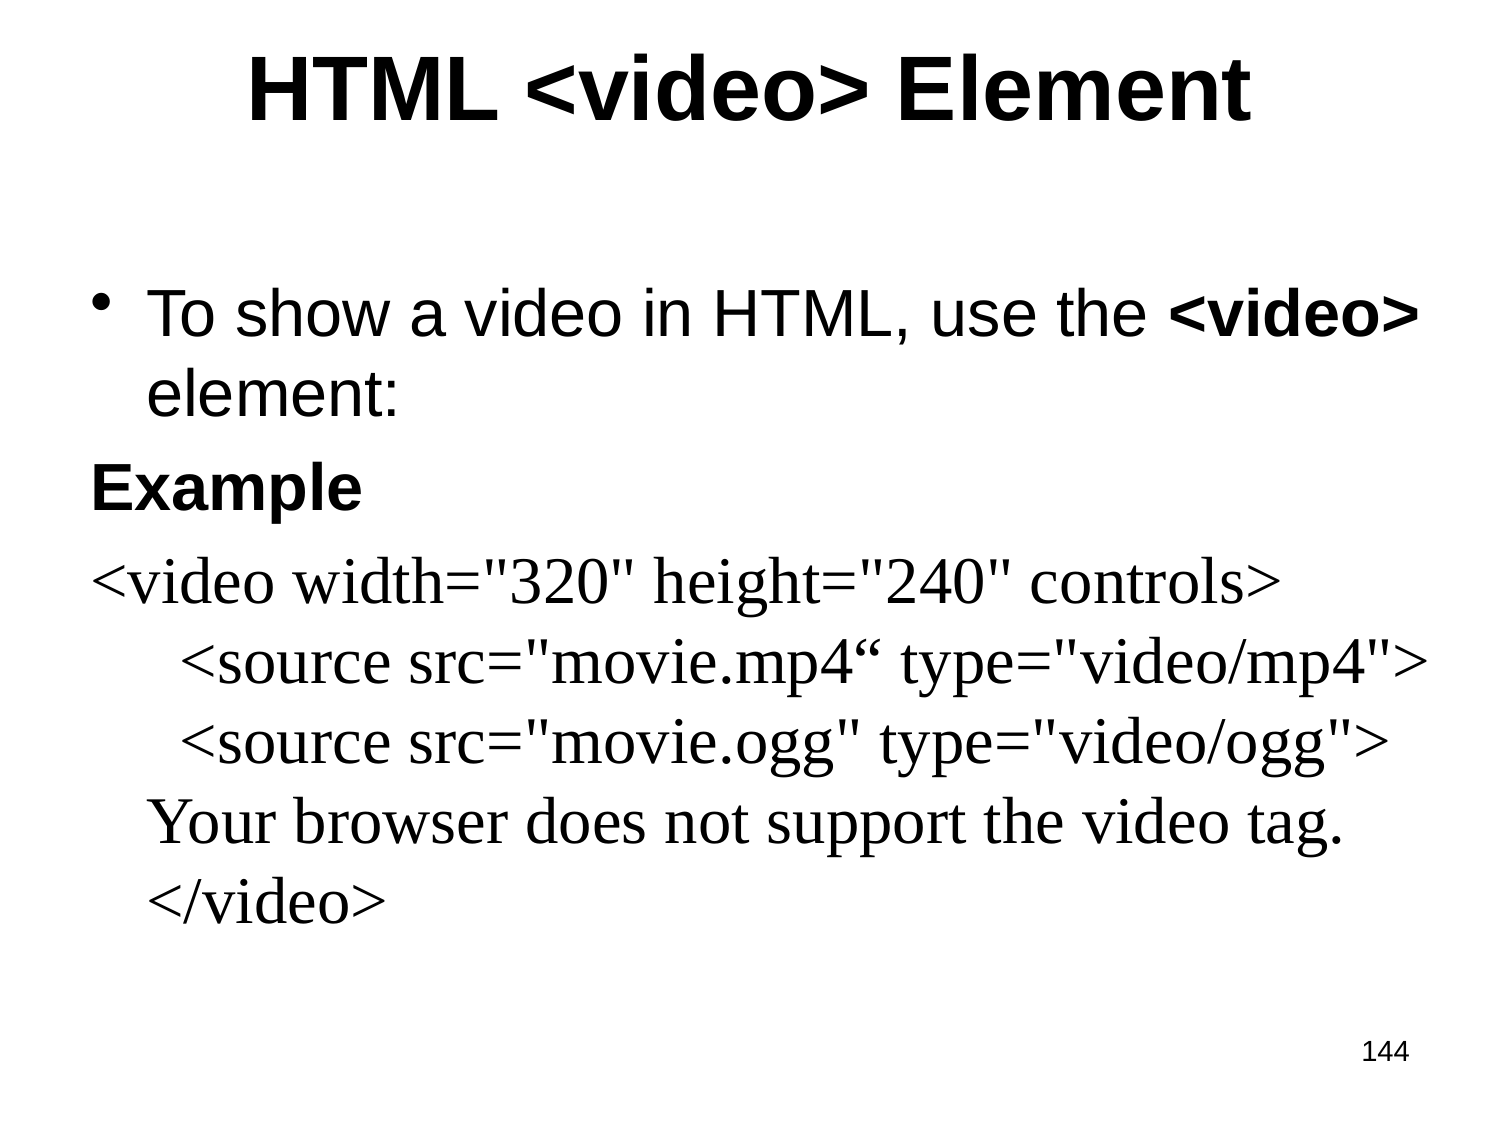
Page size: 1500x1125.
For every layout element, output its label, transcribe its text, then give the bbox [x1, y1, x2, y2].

list To show a video in HTML, use the <video> element: Example <video width="320" height="240" controls> <source src="movie.mp4“ type="video/mp4"> <source src="movie.ogg" type="video/ogg"> Your browser does not support the video tag. </video> [74, 262, 1500, 1006]
slide_number 144 [1074, 1024, 1426, 1103]
title HTML <video> Element [74, 44, 1426, 233]
